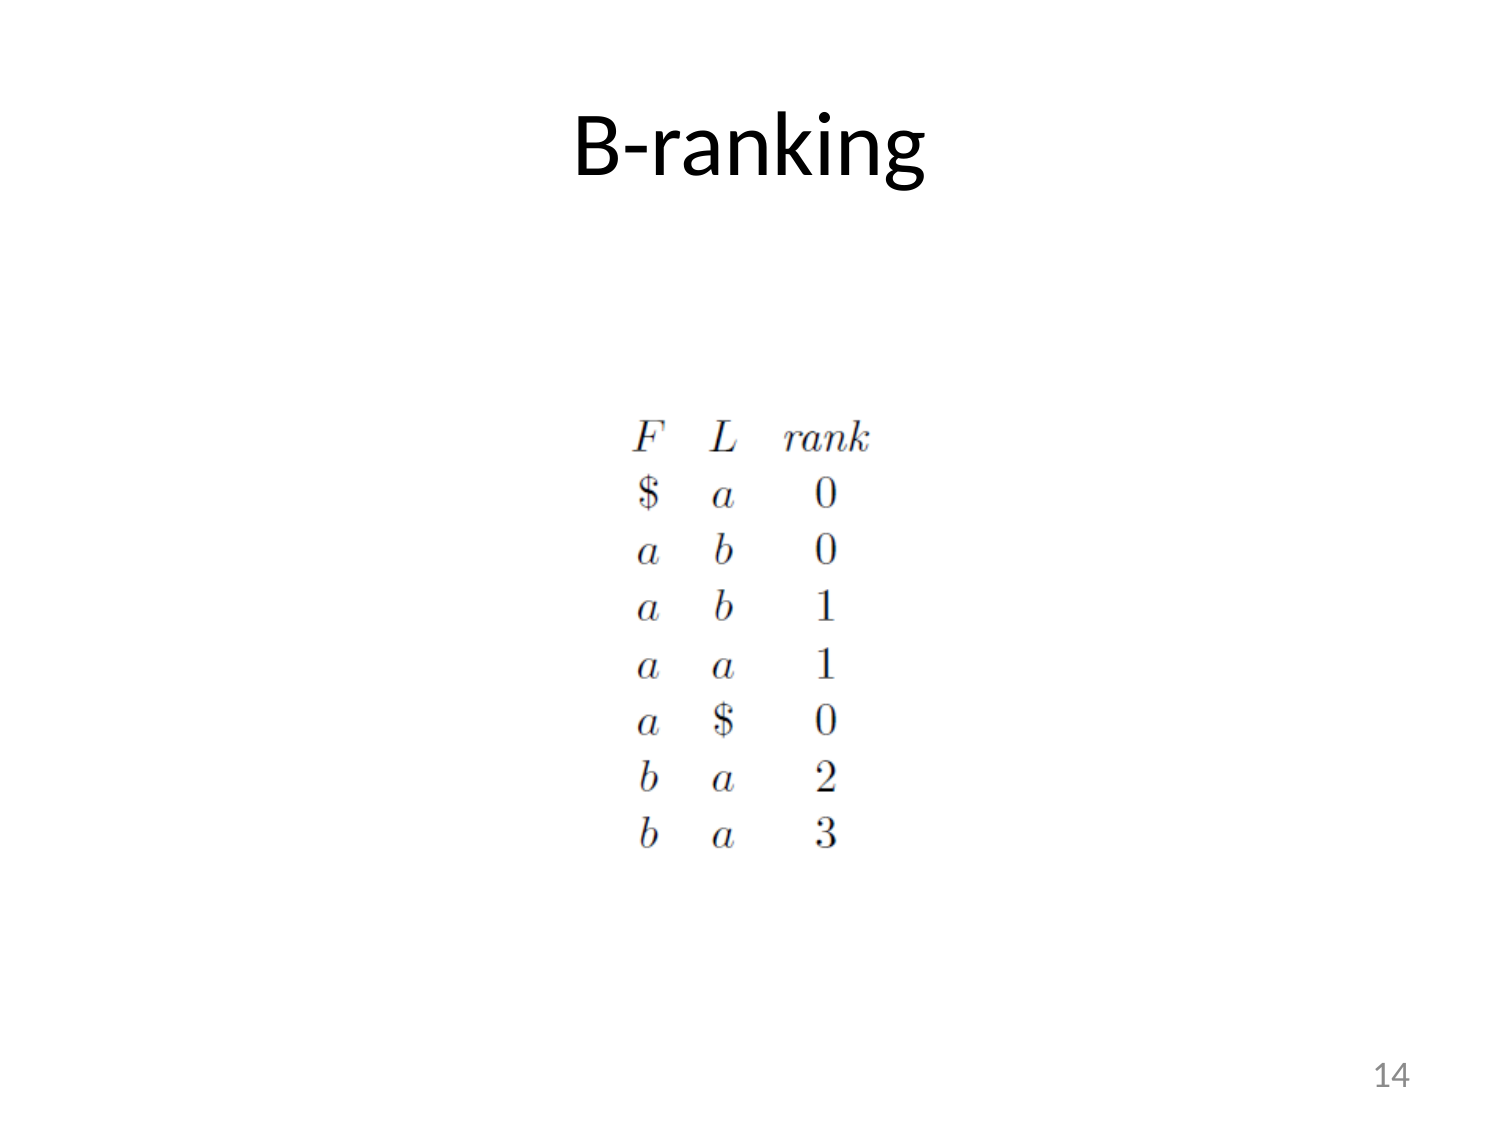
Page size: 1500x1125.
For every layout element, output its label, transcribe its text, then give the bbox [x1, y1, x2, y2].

slide_number 14 [1074, 1042, 1425, 1103]
title B-ranking [75, 45, 1425, 233]
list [615, 400, 885, 867]
